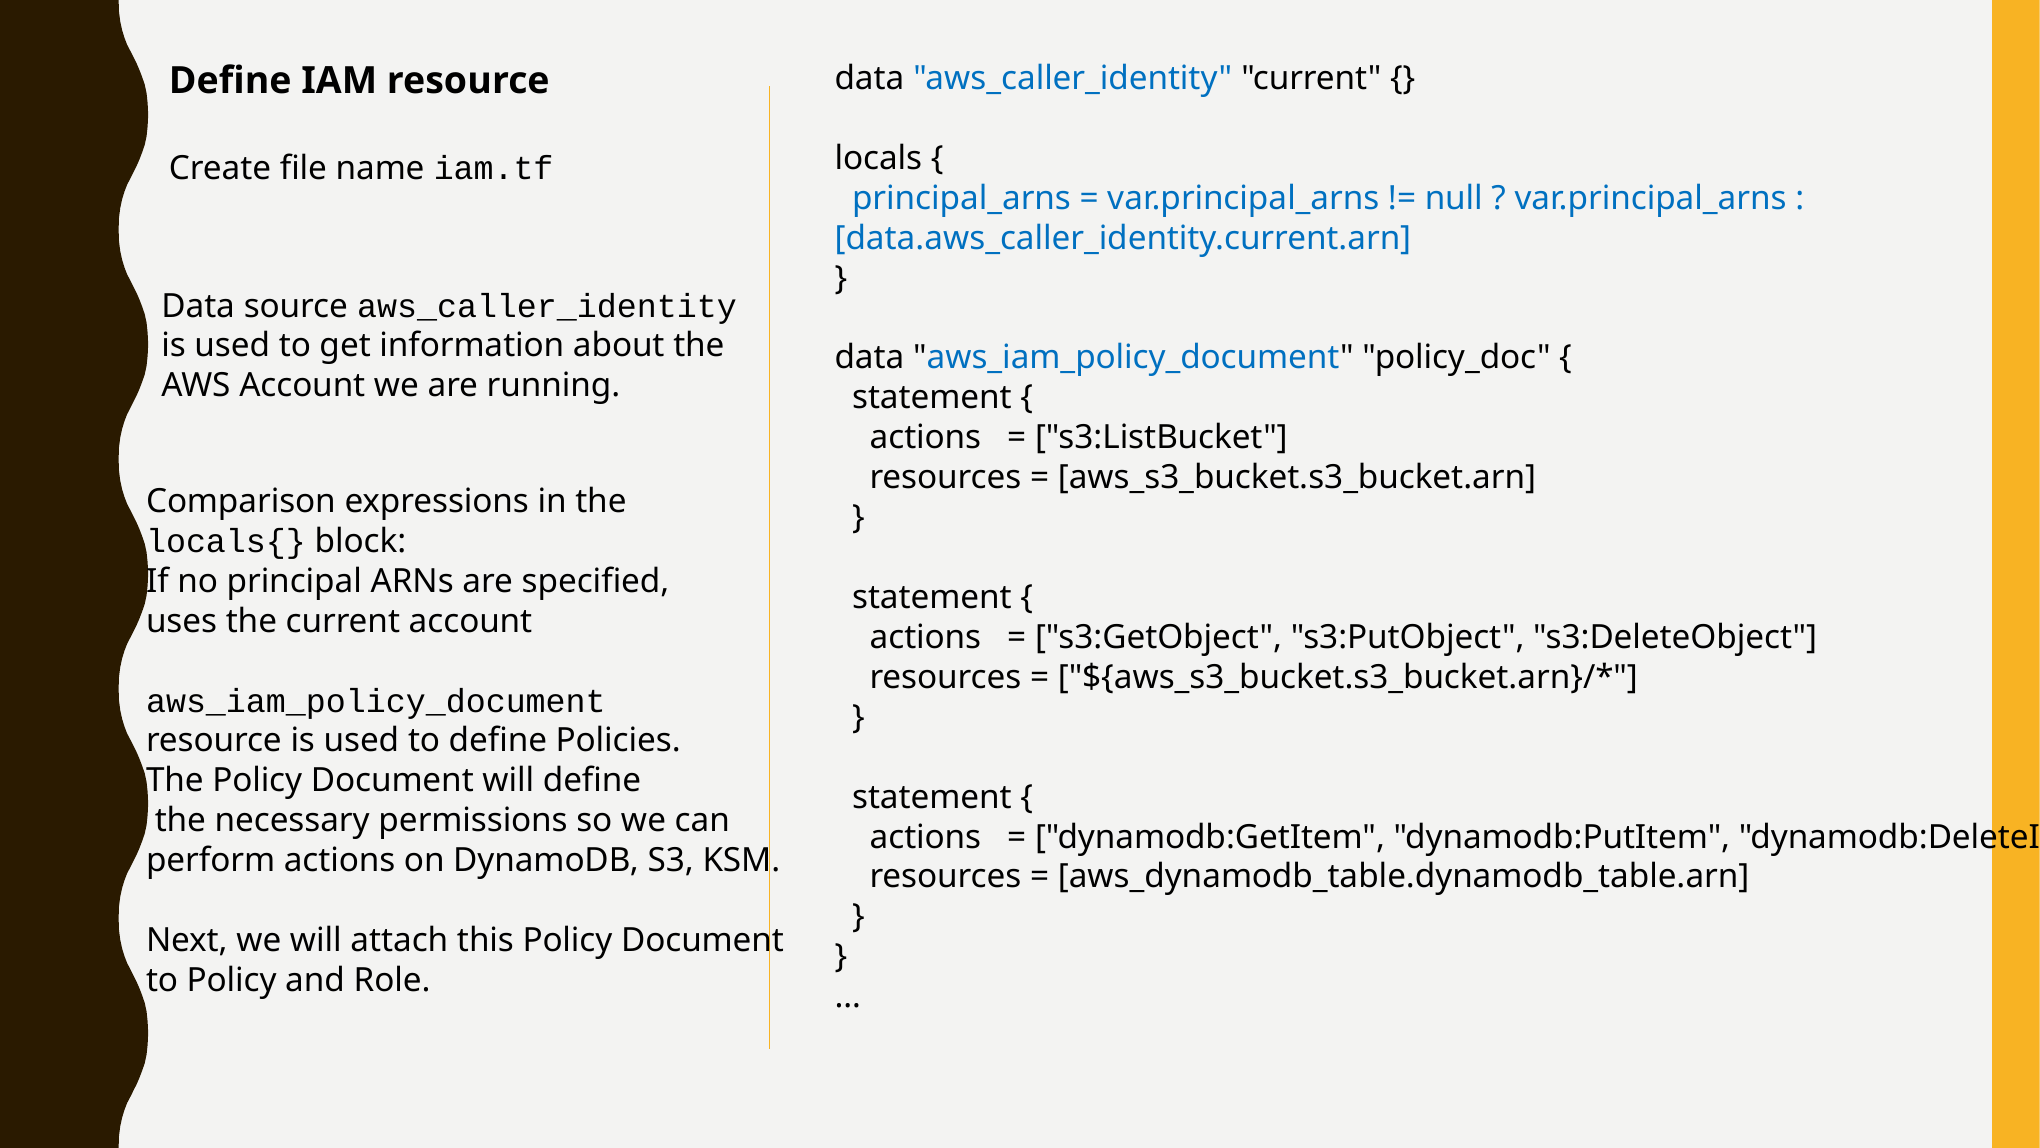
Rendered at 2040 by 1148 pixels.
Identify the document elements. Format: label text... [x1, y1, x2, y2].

text_box Define IAM resource Create file name iam.tf [154, 48, 569, 194]
text_box Data source aws_caller_identity is used to get information about the AWS Account we are running. [146, 236, 752, 411]
text_box data "aws_caller_identity" "current" {} locals { principal_arns = var.principal_arns != null ? var.principal_arns : [data.aws_caller_identity.current.arn] } data "aws_iam_policy_document" "policy_doc" { statement { actions = ["s3:ListBucket"] resources = [aws_s3_bucket.s3_bucket.arn] } statement { actions = ["s3:GetObject", "s3:PutObject", "s3:DeleteObject"] resources = ["${aws_s3_bucket.s3_bucket.arn}/*"] } statement { actions = ["dynamodb:GetItem", "dynamodb:PutItem", "dynamodb:DeleteItem"] resources = [aws_dynamodb_table.dynamodb_table.arn] } } … [819, 48, 2040, 1022]
text_box Comparison expressions in the locals{} block: If no principal ARNs are specified, uses the current account aws_iam_policy_document resource is used to define Policies. The Policy Document will define the necessary permissions so we can perform actions on DynamoDB, S3, KSM. Next, we will attach this Policy Document to Policy and Role. [770, 471, 809, 1006]
text_box Comparison expressions in the locals{} block: If no principal ARNs are specified, uses the current account aws_iam_policy_document resource is used to define Policies. The Policy Document will define the necessary permissions so we can perform actions on DynamoDB, S3, KSM. Next, we will attach this Policy Document to Policy and Role. [131, 471, 769, 1006]
